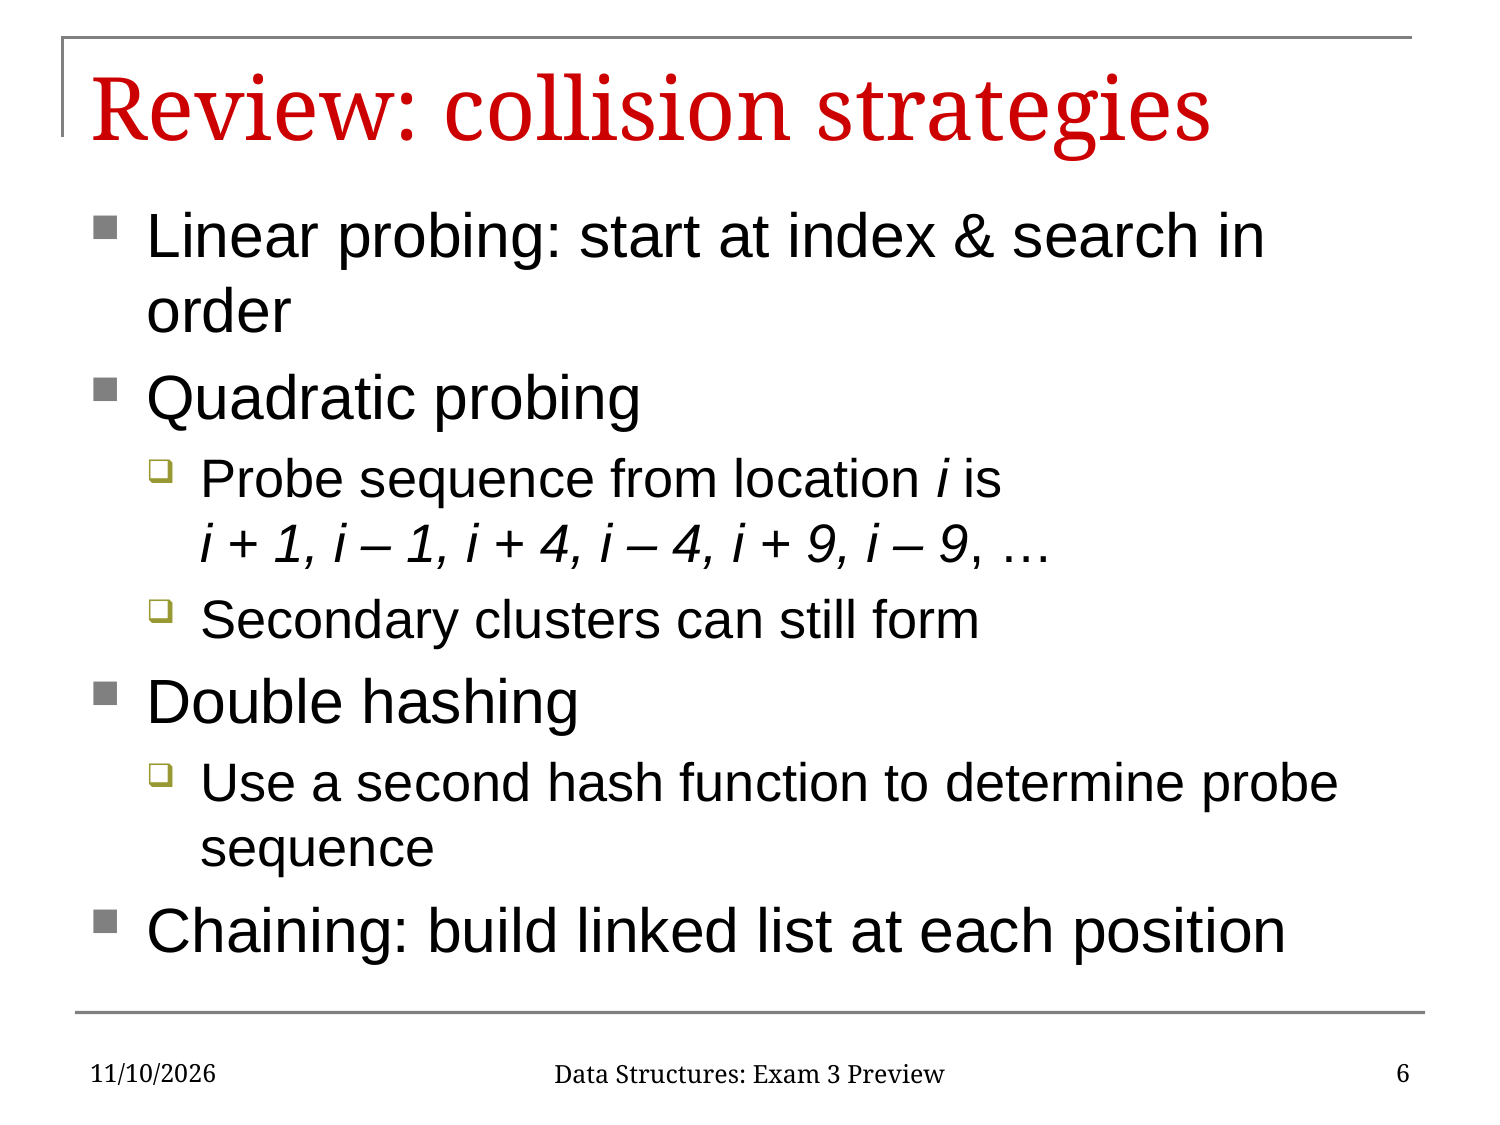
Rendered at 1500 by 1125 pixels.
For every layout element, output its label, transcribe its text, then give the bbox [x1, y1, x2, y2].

slide_number 6 [1074, 1023, 1426, 1100]
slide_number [74, 1023, 426, 1100]
footer Data Structures: Exam 3 Preview [512, 1024, 988, 1101]
title Review: collision strategies [75, 45, 1425, 163]
list Linear probing: start at index & search in order Quadratic probing Probe sequence from location i is i + 1, i – 1, i + 4, i – 4, i + 9, i – 9, … Secondary clusters can still form Double hashing Use a second hash function to determine probe sequence Chaining: build linked list at each position [75, 187, 1425, 1006]
